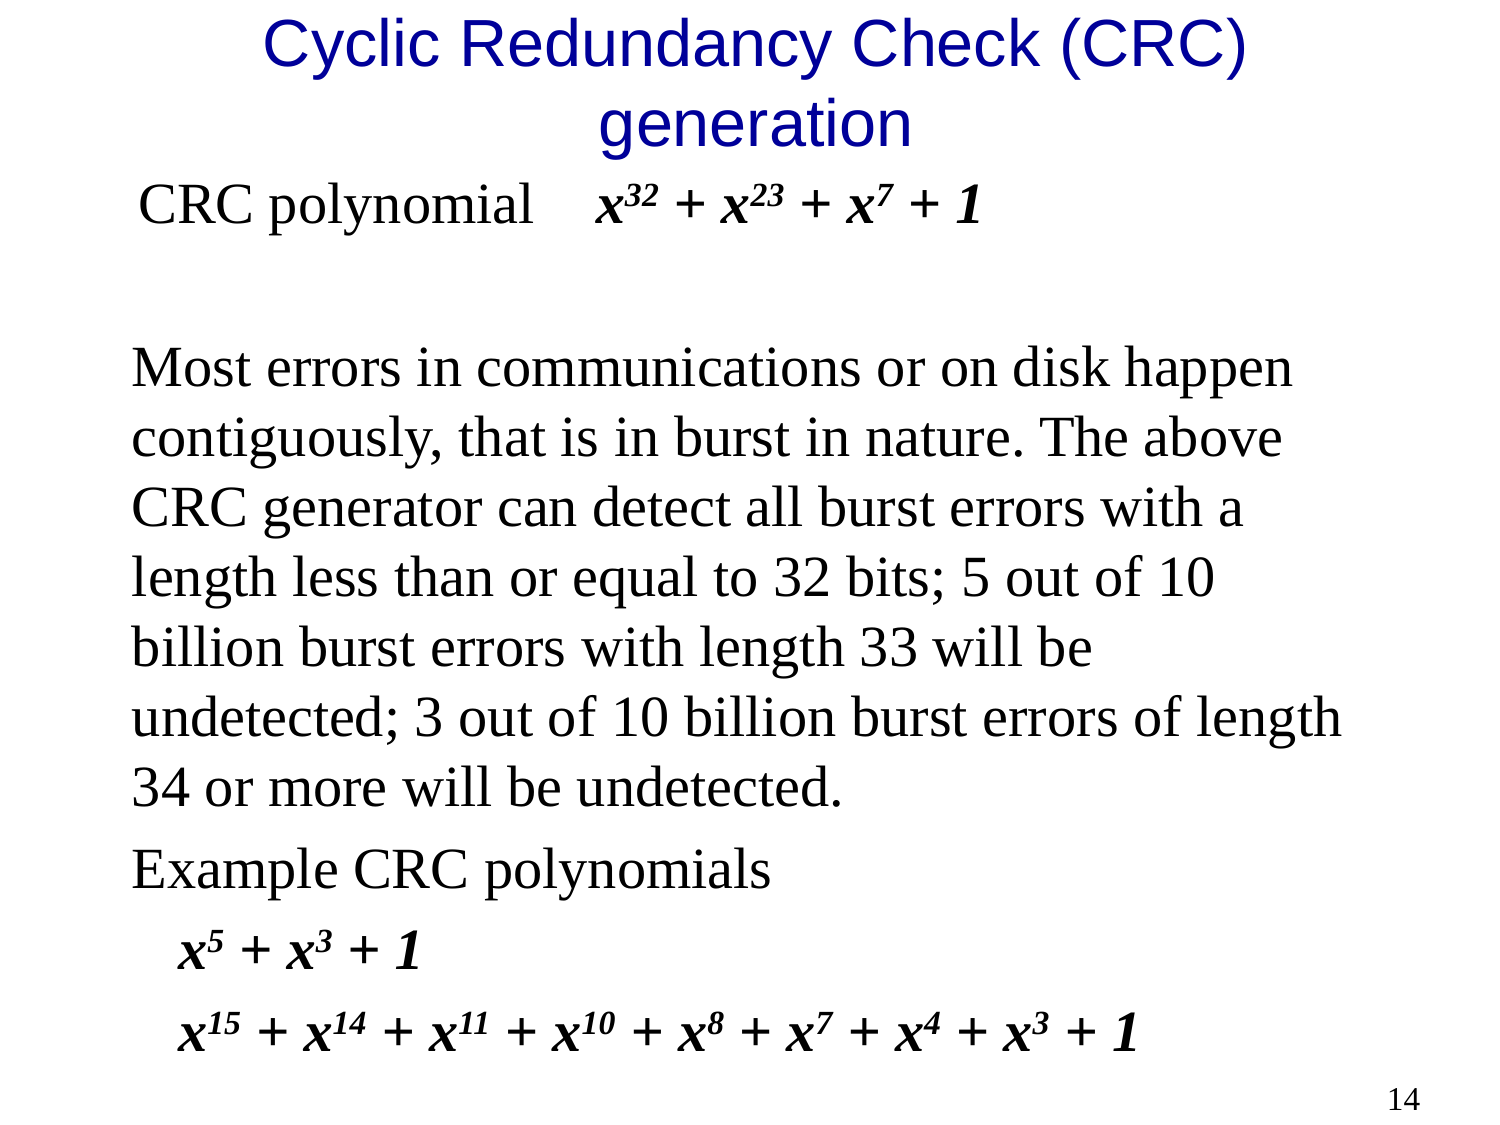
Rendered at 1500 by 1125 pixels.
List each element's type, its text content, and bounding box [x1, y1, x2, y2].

title Cyclic Redundancy Check (CRC) generation [118, 28, 1394, 132]
list CRC polynomial x3x32 + x23 + x7 + 1 Most errors in communications or on disk happen contiguously, that is in burst in nature. The above CRC generator can detect all burst errors with a length less than or equal to 32 bits; 5 out of 10 billion burst errors with length 33 will be undetected; 3 out of 10 billion burst errors of length 34 or more will be undetected. Example CRC polynomials x3x5 + x3 + 1 x3x15 + x14 + x11 + x10 + x8 + x7 + x4 + x3 + 1 [116, 157, 1392, 1030]
